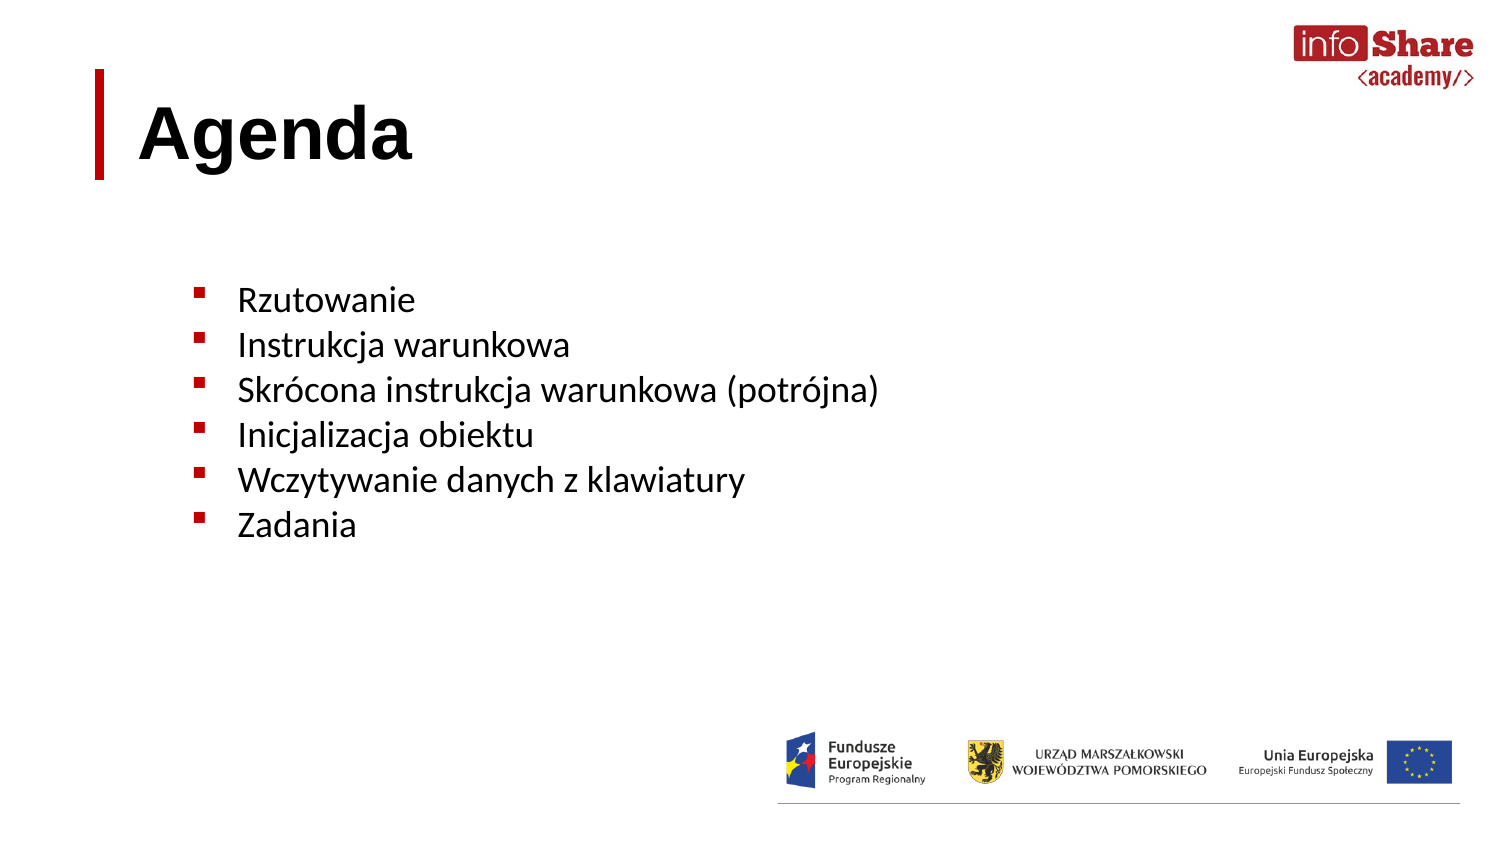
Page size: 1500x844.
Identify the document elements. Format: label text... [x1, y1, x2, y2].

text_box Rzutowanie Instrukcja warunkowa Skrócona instrukcja warunkowa (potrójna) Inicjalizacja obiektu Wczytywanie danych z klawiatury Zadania [138, 260, 1118, 777]
text_box Agenda [137, 84, 1360, 179]
picture [1291, 24, 1475, 91]
text_box [777, 731, 1461, 805]
